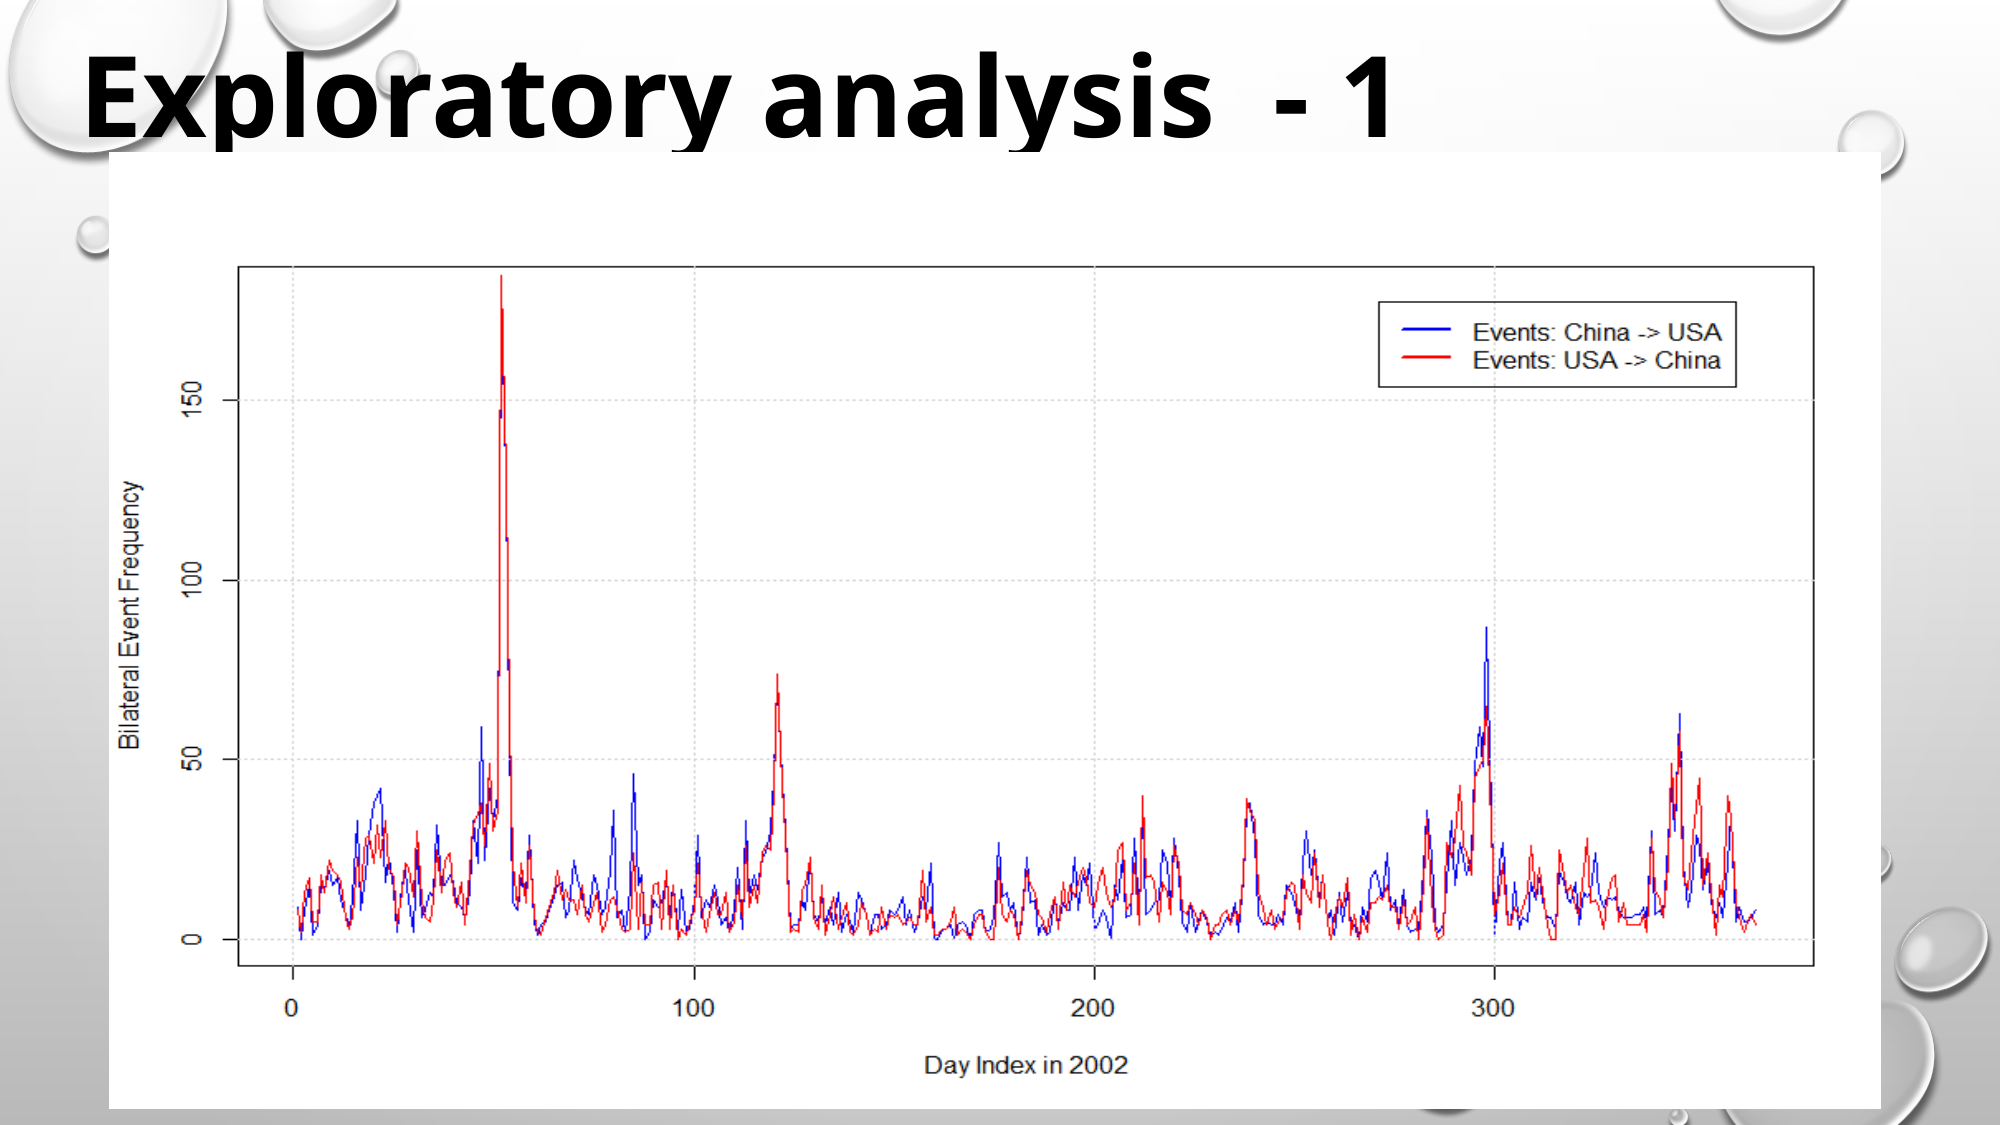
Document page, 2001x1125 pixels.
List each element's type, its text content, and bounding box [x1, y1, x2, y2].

picture [0, 0, 2000, 1125]
text_box Exploratory analysis - 1 [64, 17, 1881, 167]
